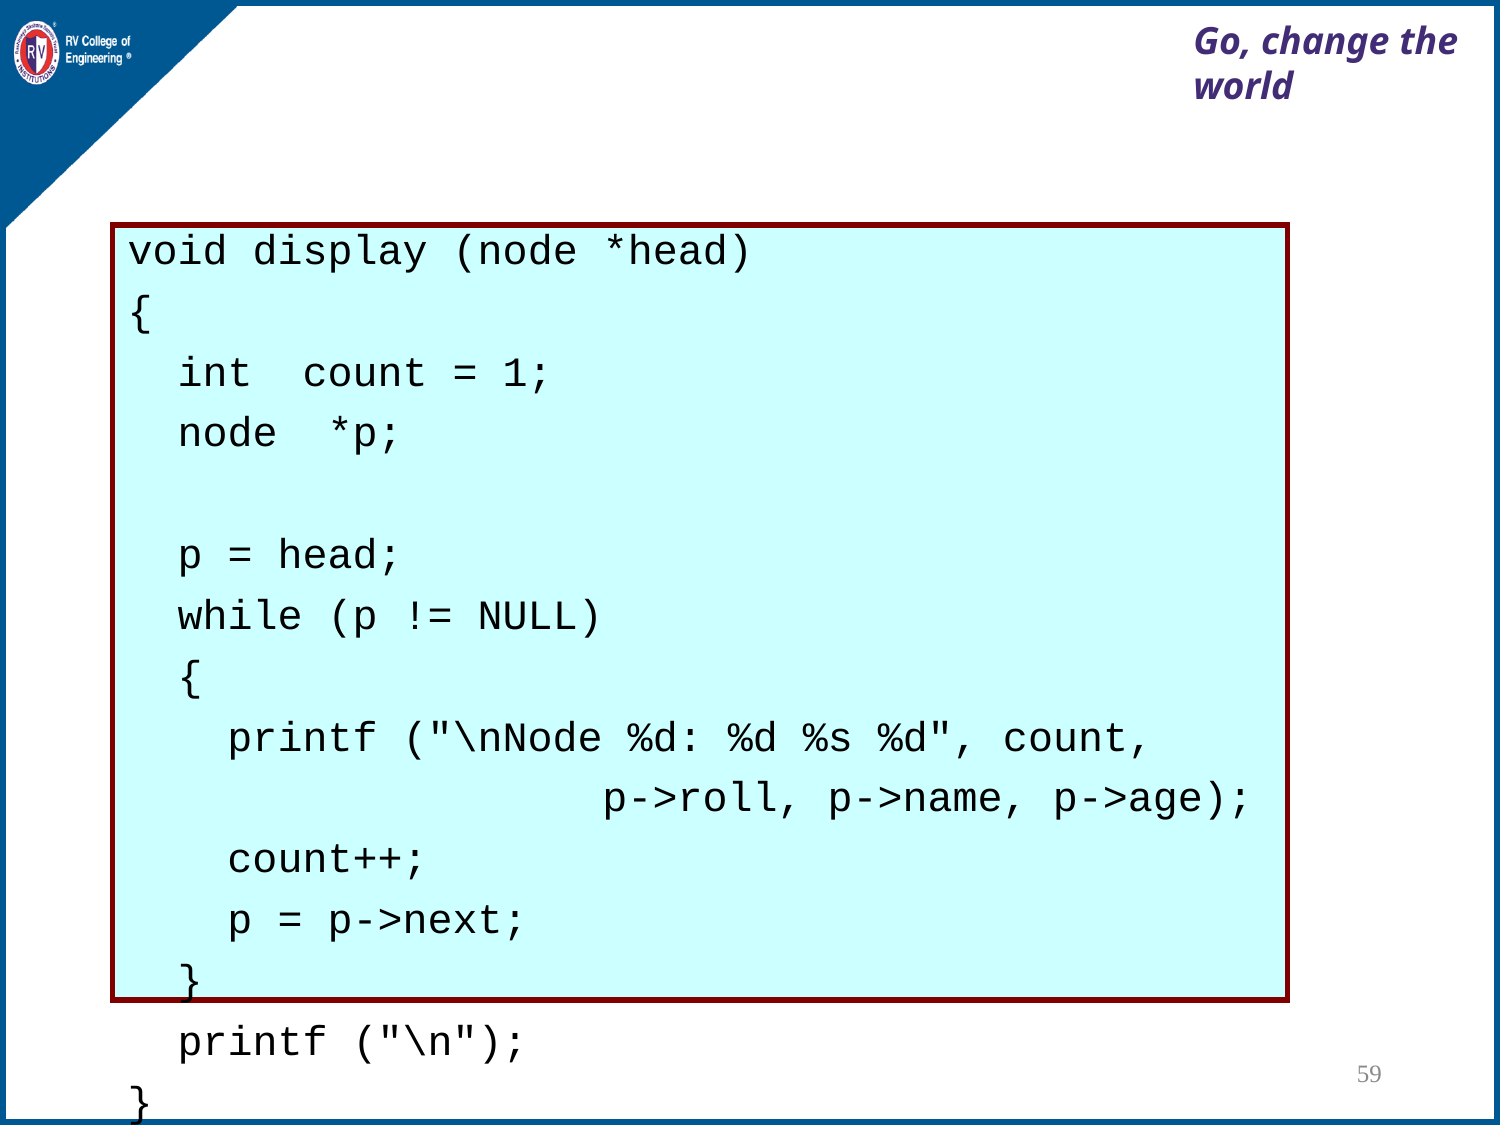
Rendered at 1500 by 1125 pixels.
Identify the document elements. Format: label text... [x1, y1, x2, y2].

list void display (node *head) { int count = 1; node *p; p = head; while (p != NULL) { printf ("\nNode %d: %d %s %d", count, p->roll, p->name, p->age); count++; p = p->next; } printf ("\n"); } [112, 224, 1288, 1000]
picture [1, 6, 237, 232]
slide_number 59 [1059, 1042, 1397, 1103]
